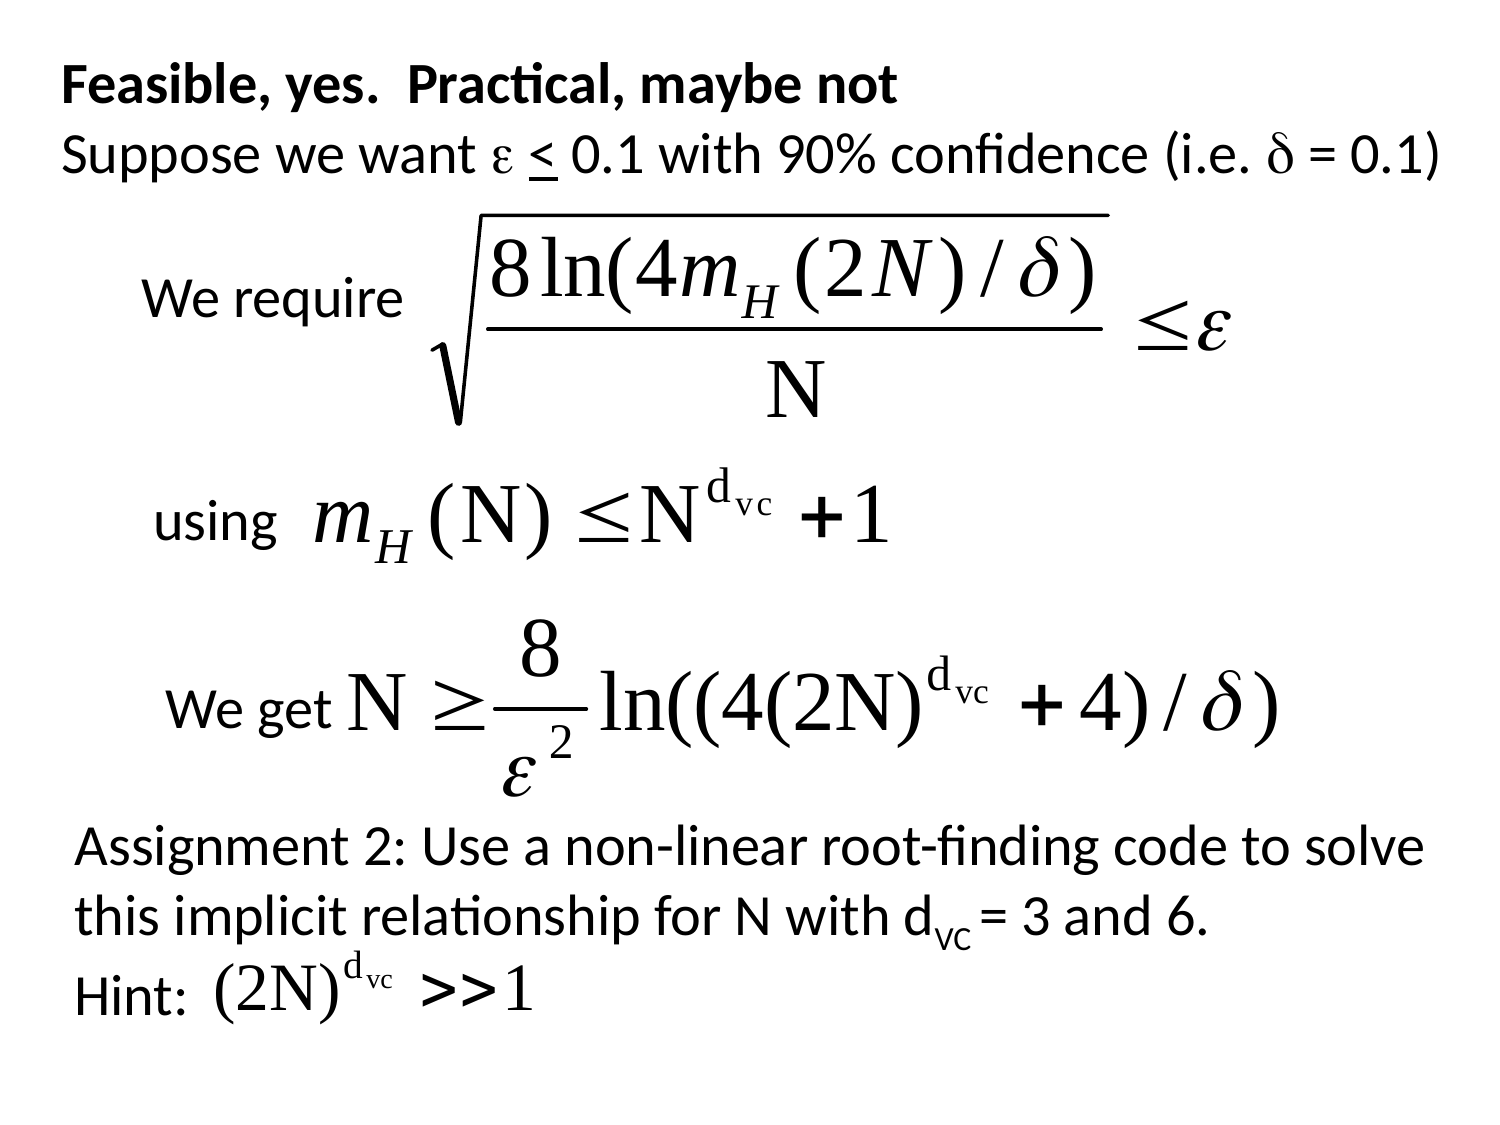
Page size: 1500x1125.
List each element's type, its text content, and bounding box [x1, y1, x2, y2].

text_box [330, 594, 1295, 816]
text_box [204, 936, 543, 1039]
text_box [299, 449, 903, 579]
text_box We get [150, 662, 325, 748]
text_box using [138, 474, 293, 560]
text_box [415, 193, 1253, 444]
text_box We require [126, 251, 410, 337]
text_box Assignment 2: Use a non-linear root-finding code to solve this implicit relationship for N with dVC = 3 and 6. Hint: [59, 800, 1455, 1035]
text_box Feasible, yes. Practical, maybe not Suppose we want e < 0.1 with 90% confidence (i.e. d = 0.1) [46, 37, 1457, 193]
